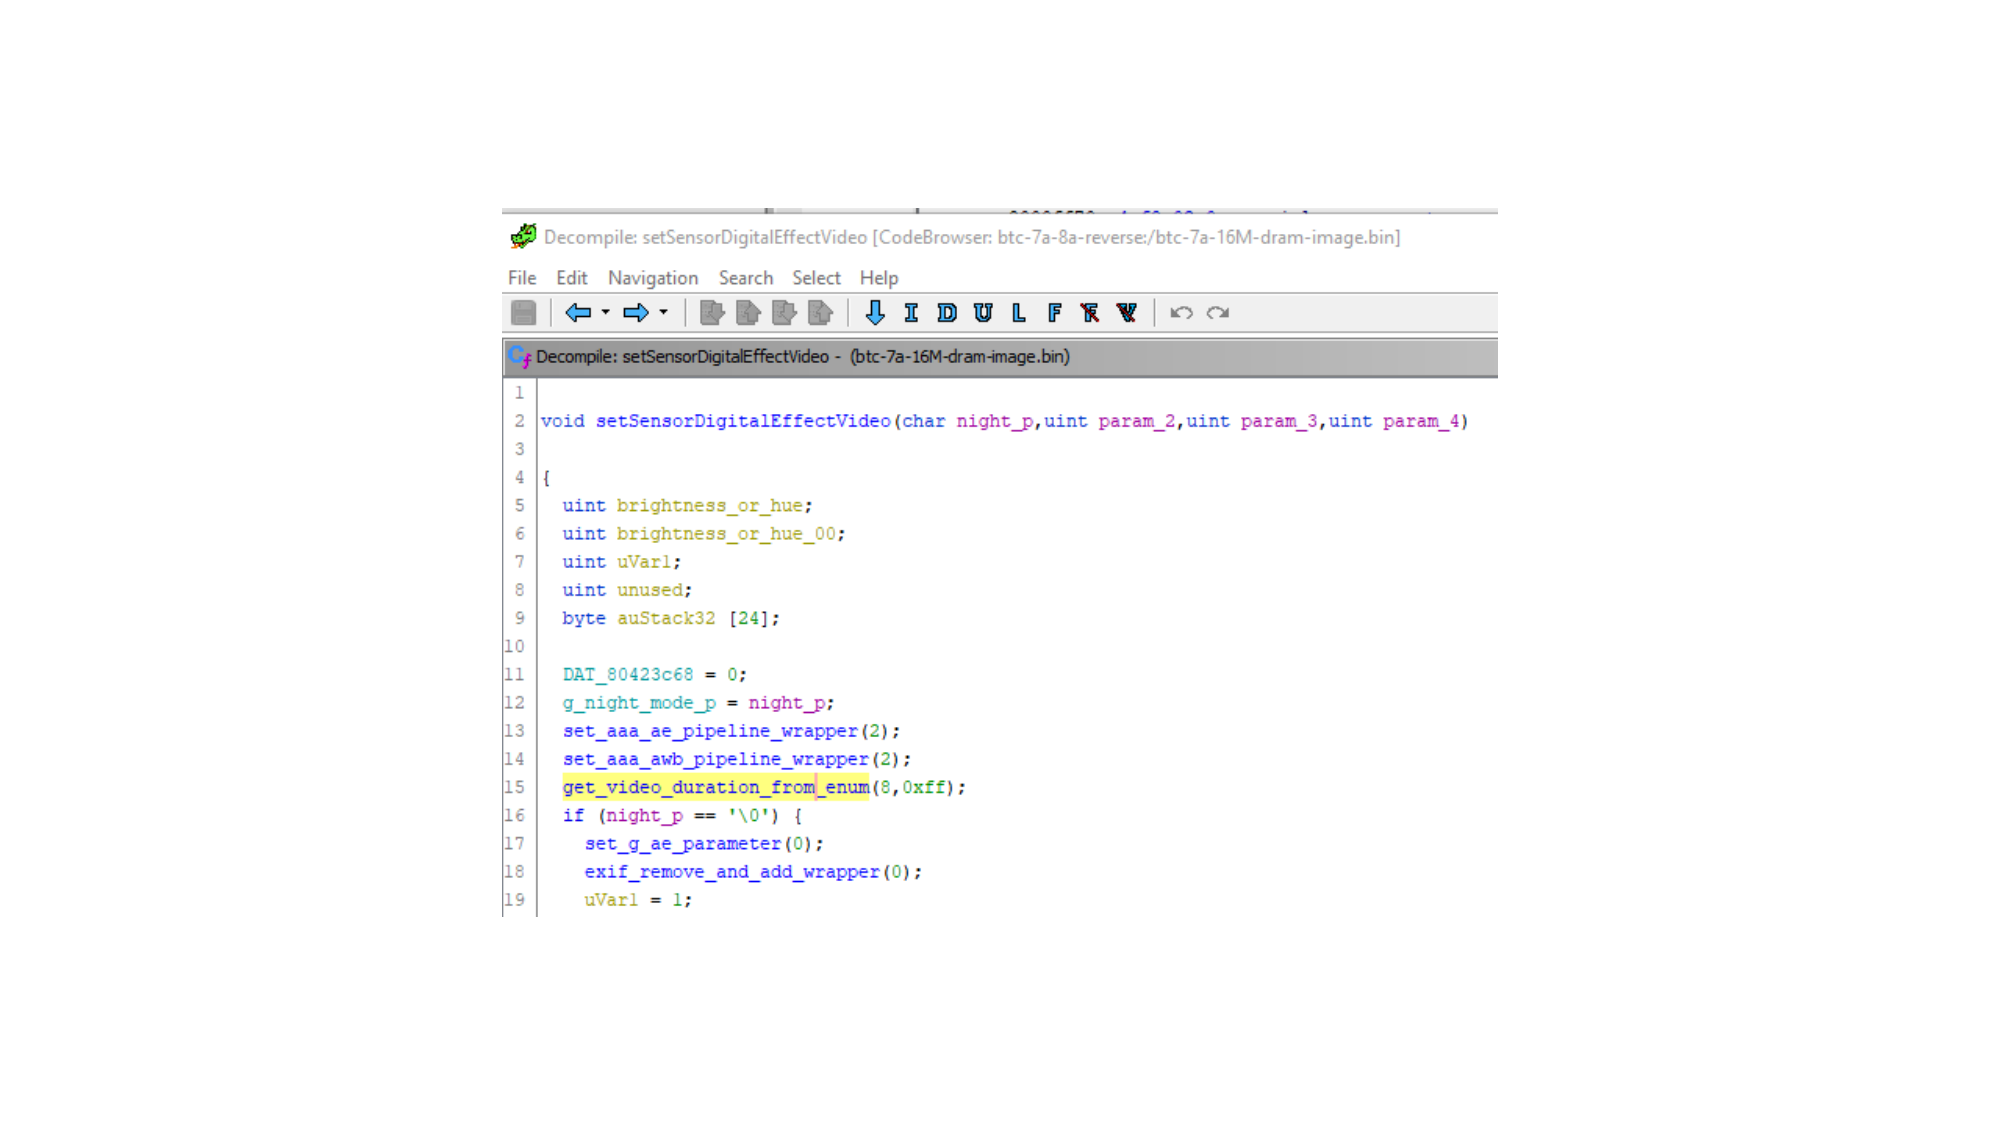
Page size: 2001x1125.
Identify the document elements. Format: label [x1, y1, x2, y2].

picture [502, 208, 1498, 917]
